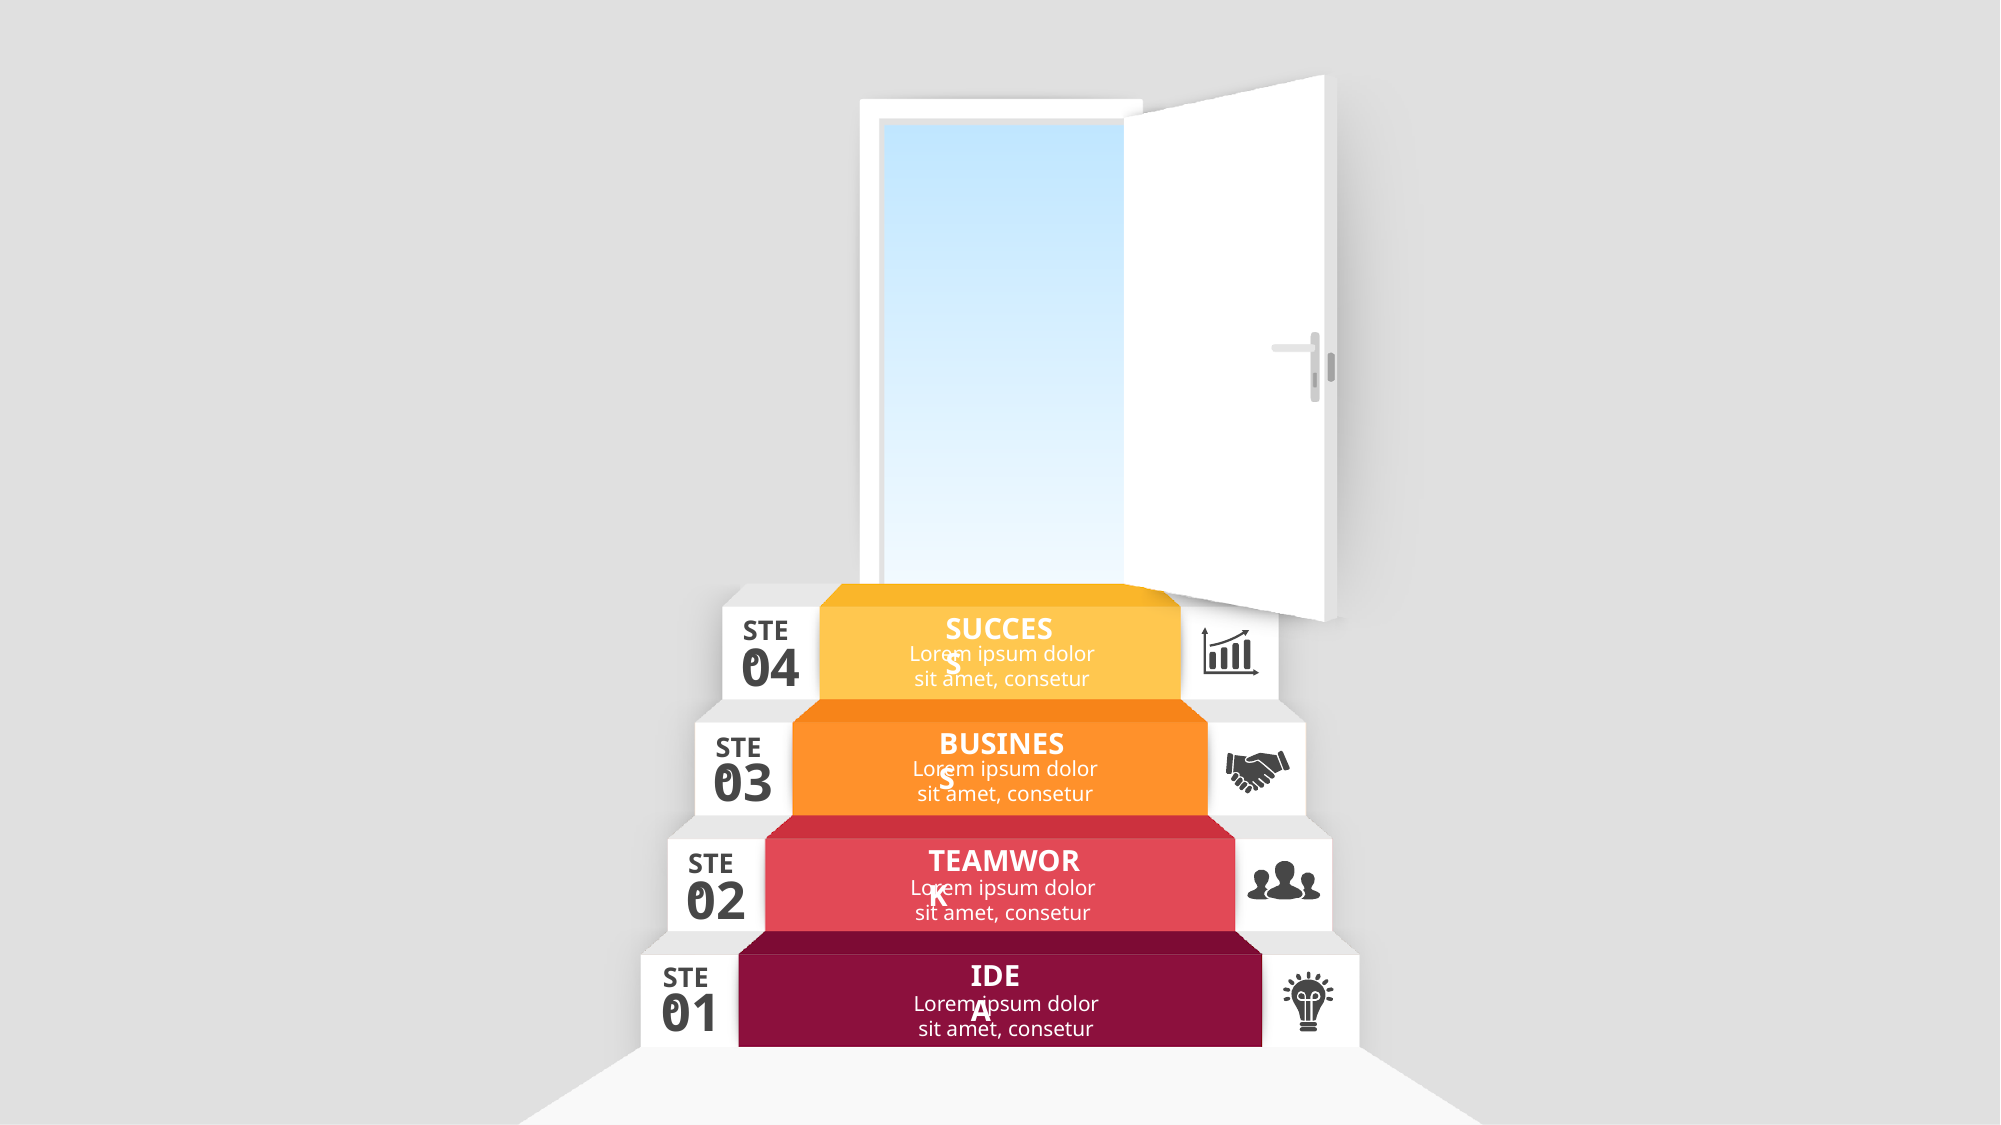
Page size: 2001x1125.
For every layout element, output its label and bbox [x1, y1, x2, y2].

picture [0, 0, 2000, 1125]
text_box [886, 609, 1118, 699]
text_box [661, 960, 723, 1043]
text_box [887, 842, 1119, 934]
text_box [686, 846, 749, 931]
text_box [890, 957, 1123, 1049]
text_box [713, 729, 776, 813]
text_box [889, 725, 1122, 814]
text_box [741, 613, 803, 698]
